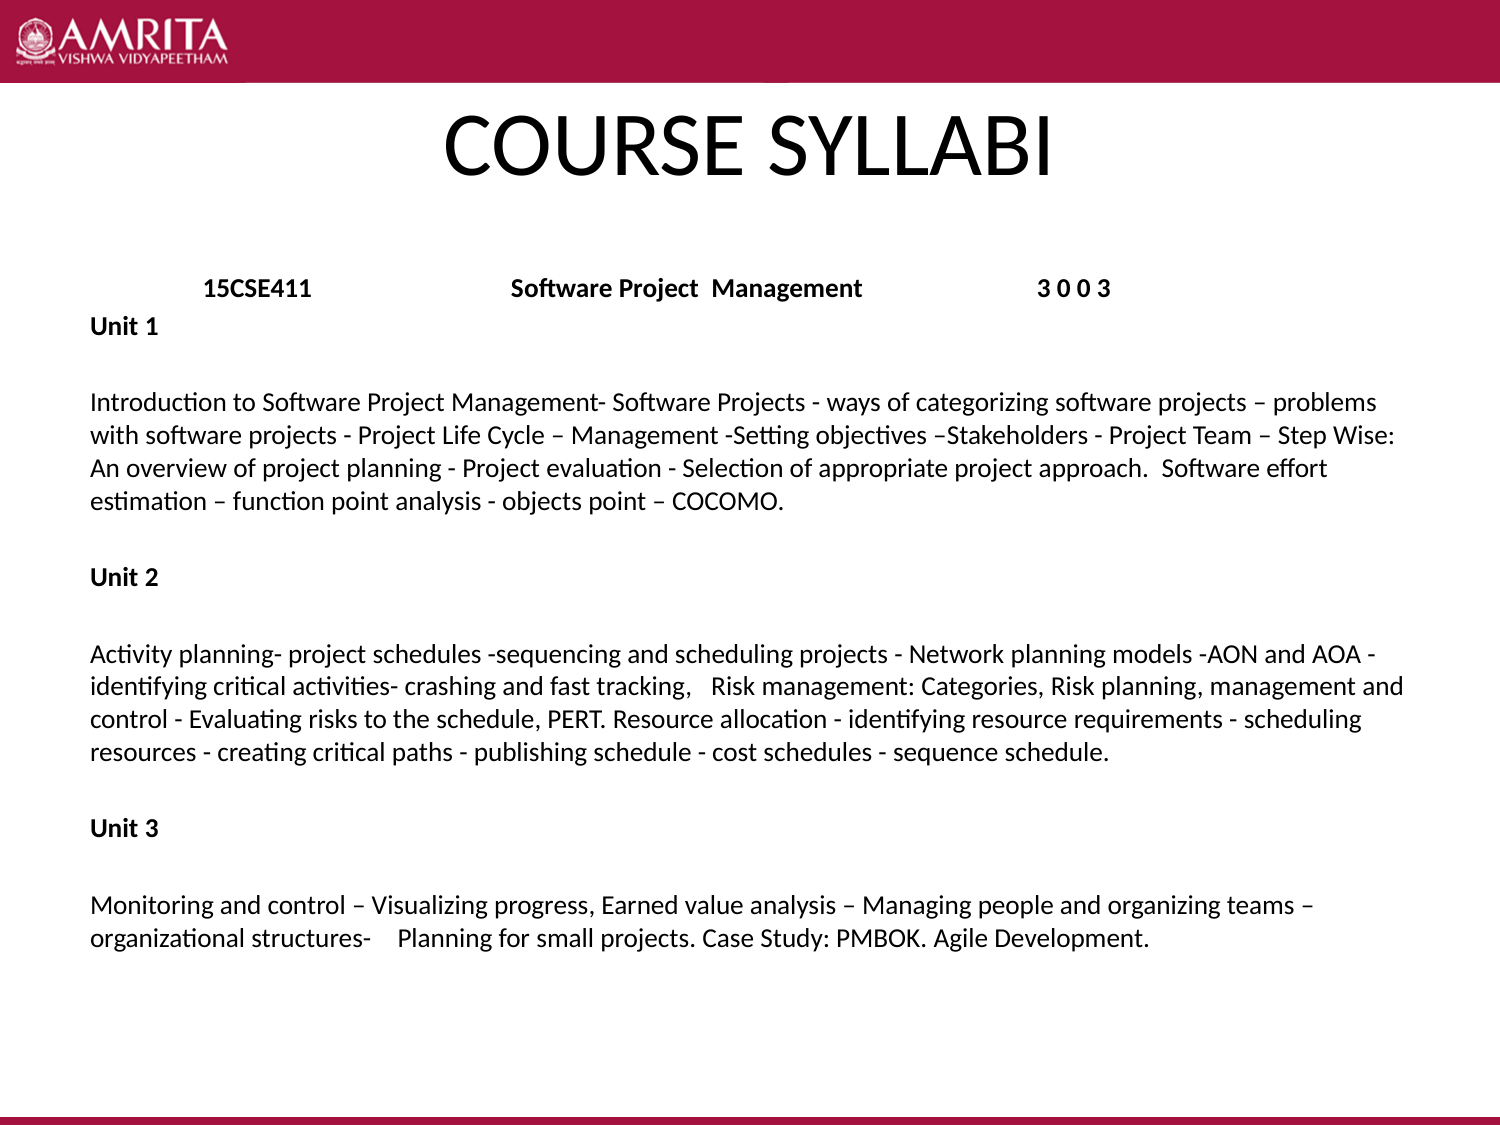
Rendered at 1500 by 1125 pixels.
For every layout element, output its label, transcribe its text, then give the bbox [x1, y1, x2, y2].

title COURSE SYLLABI [75, 45, 1425, 233]
picture [0, 0, 1500, 83]
list 15CSE411 Software Project Management 3 0 0 3 Unit 1 Introduction to Software Project Management- Software Projects - ways of categorizing software projects – problems with software projects - Project Life Cycle – Management -Setting objectives –Stakeholders - Project Team – Step Wise: An overview of project planning - Project evaluation - Selection of appropriate project approach. Software effort estimation – function point analysis - objects point – COCOMO. Unit 2 Activity planning- project schedules -sequencing and scheduling projects - Network planning models -AON and AOA - identifying critical activities- crashing and fast tracking, Risk management: Categories, Risk planning, management and control - Evaluating risks to the schedule, PERT. Resource allocation - identifying resource requirements - scheduling resources - creating critical paths - publishing schedule - cost schedules - sequence schedule. Unit 3 Monitoring and control – Visualizing progress, Earned value analysis – Managing people and organizing teams – organizational structures- Planning for small projects. Case Study: PMBOK. Agile Development. [75, 262, 1425, 1005]
picture [0, 1117, 1500, 1125]
